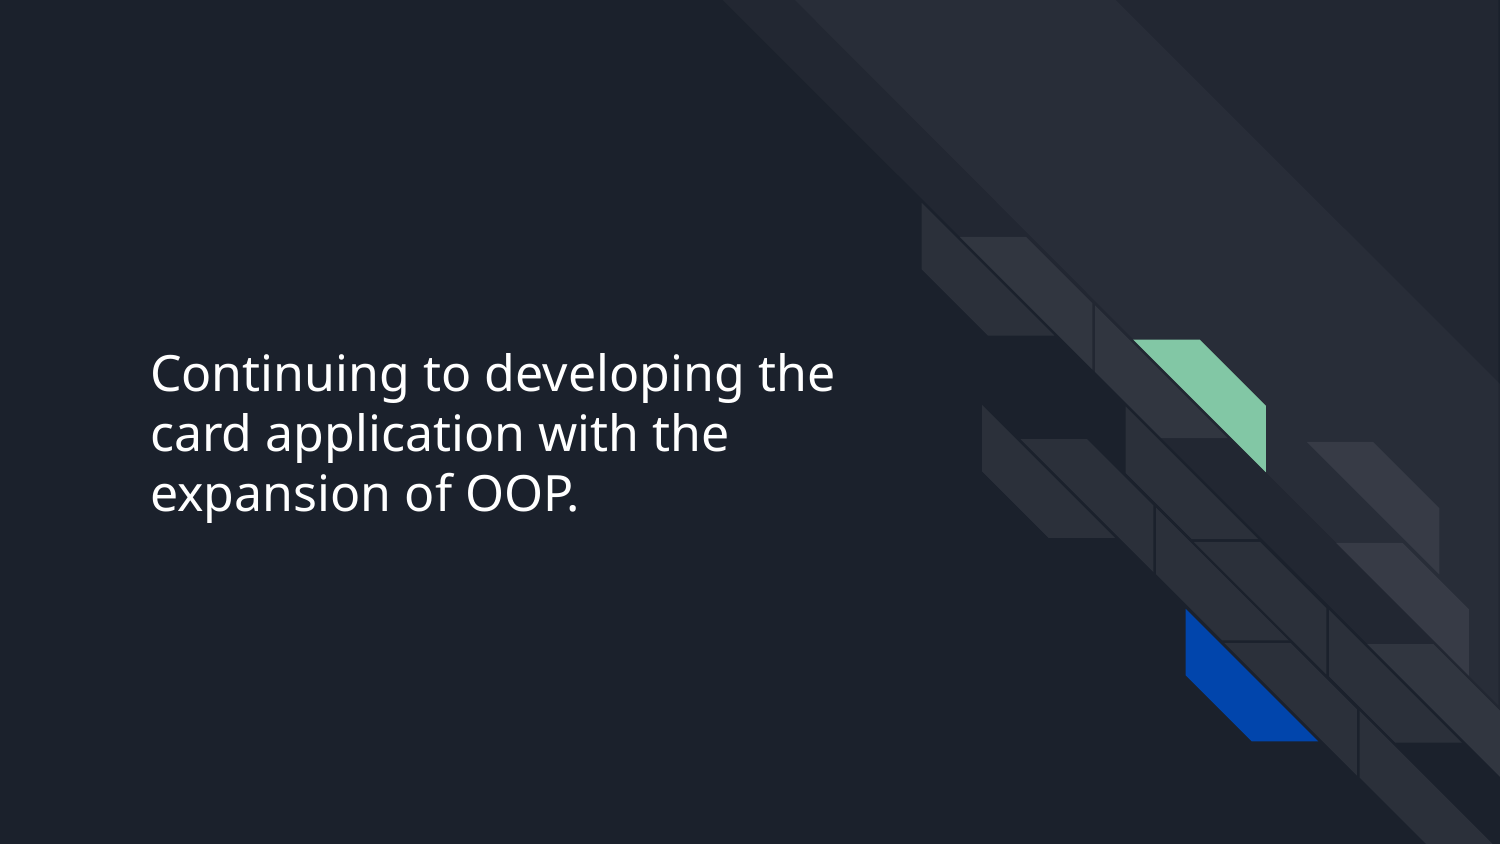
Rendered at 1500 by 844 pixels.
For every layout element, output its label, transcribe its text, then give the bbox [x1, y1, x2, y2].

title Continuing to developing the card application with the expansion of OOP. [135, 142, 888, 720]
